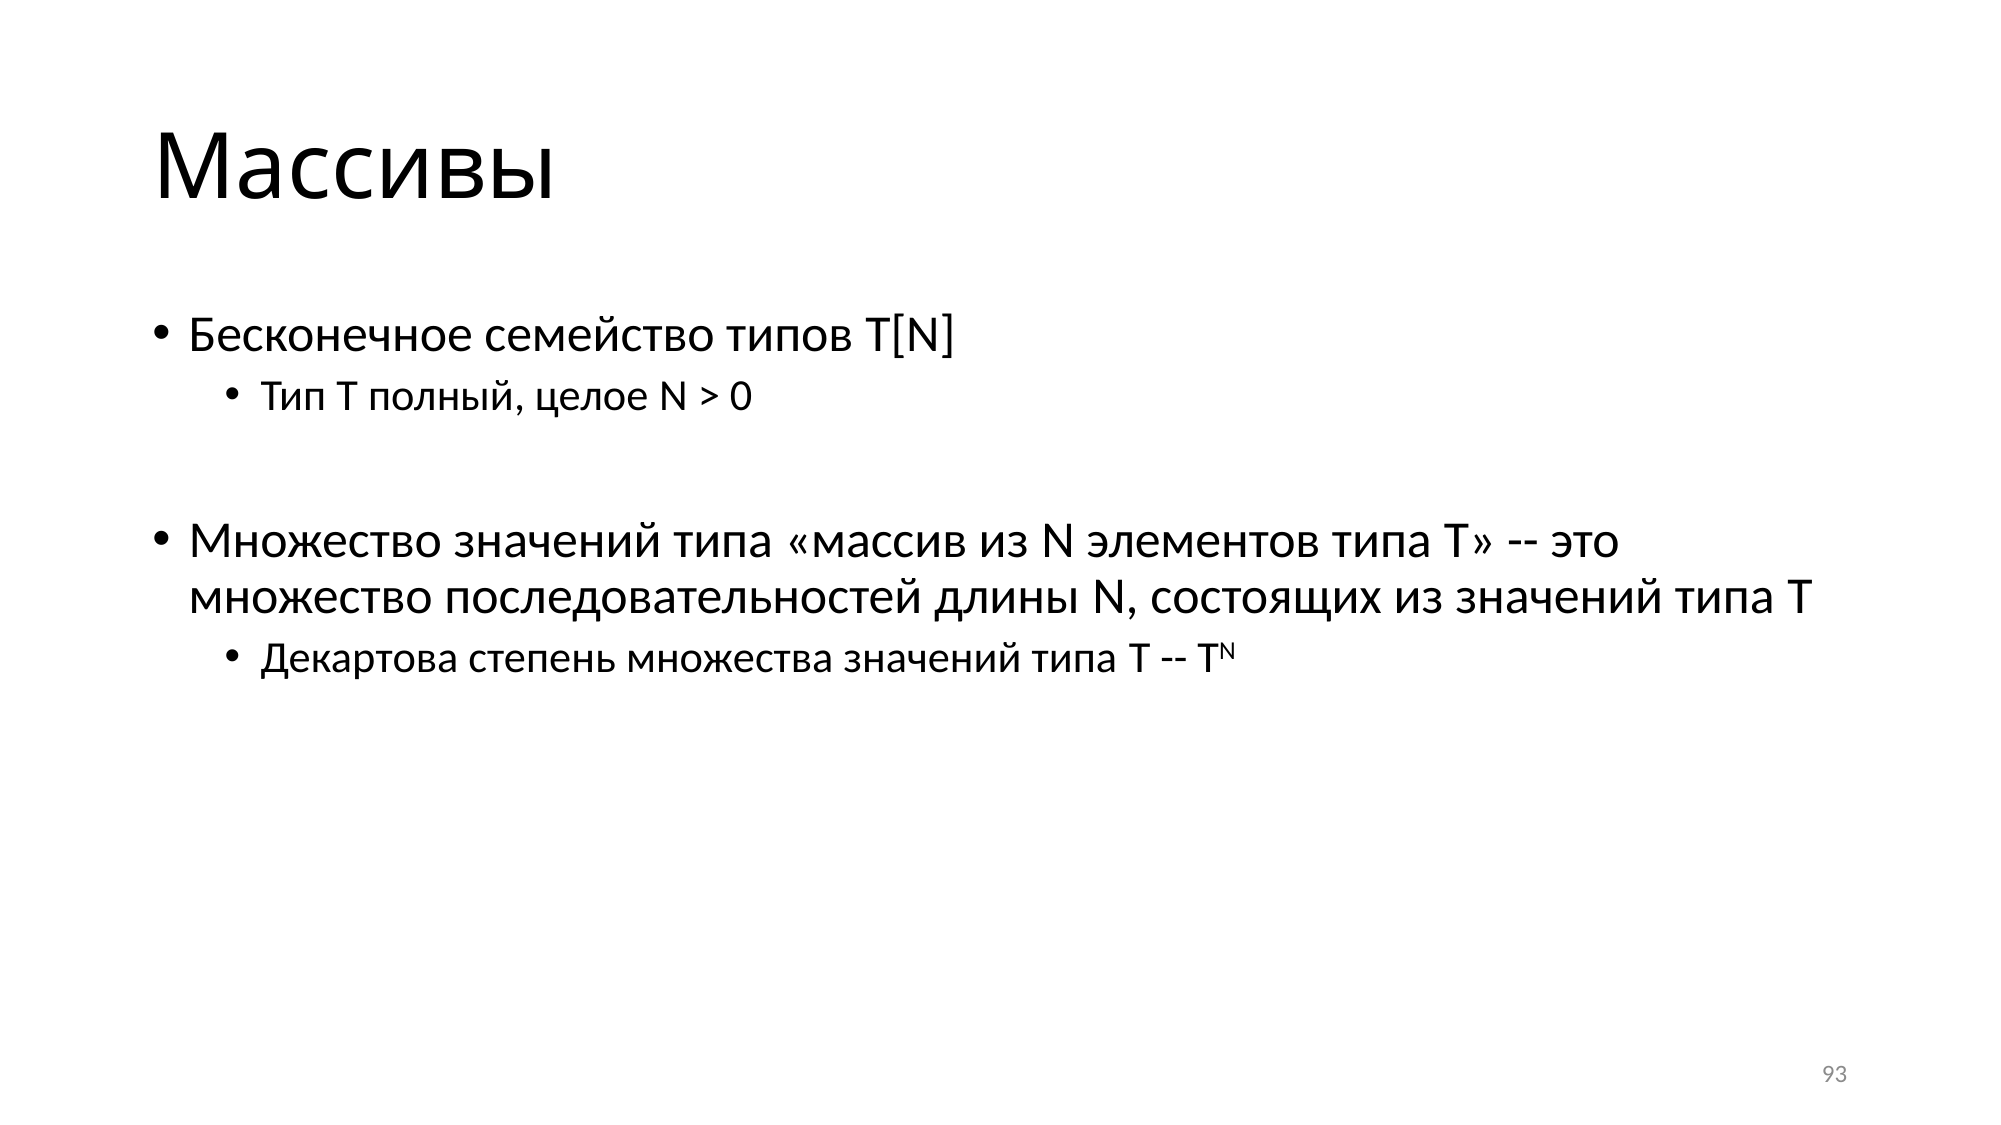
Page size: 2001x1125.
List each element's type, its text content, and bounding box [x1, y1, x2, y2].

slide_number 93 [1412, 1042, 1863, 1103]
list Бесконечное семейство типов T[N] Тип T полный, целое N > 0 Множество значений типа «массив из N элементов типа T» -- это множество последовательностей длины N, состоящих из значений типа T Декартова степень множества значений типа T -- TN Операции Автоматическое преобразование в указатель на нулевой элемент T[N] -> T* После преобразования в указатель – все операции над указателями В том числе, доступ по индексу [137, 299, 1863, 1014]
title Массивы [137, 59, 1863, 278]
